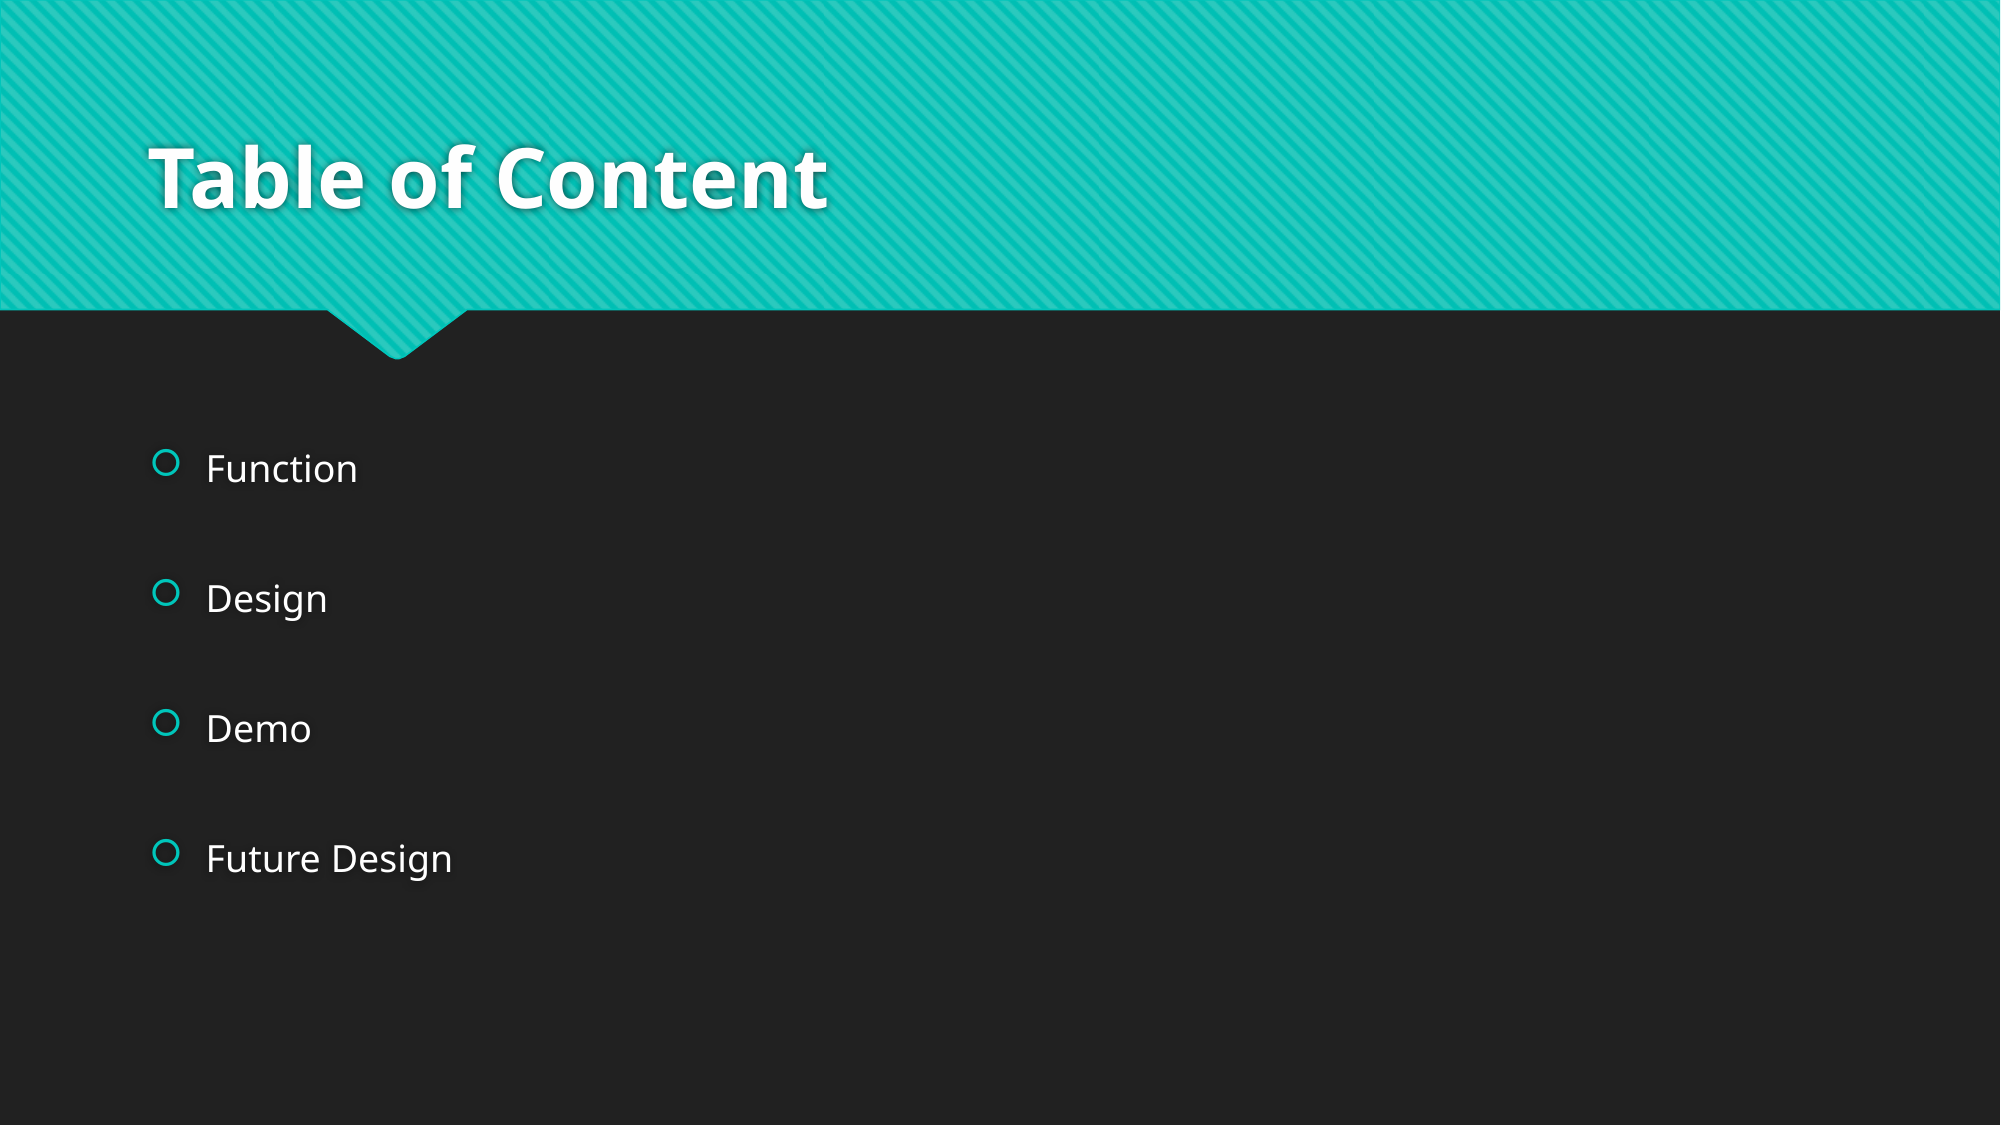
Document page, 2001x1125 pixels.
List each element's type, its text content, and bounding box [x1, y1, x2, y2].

list Function Design Demo Future Design [134, 364, 1866, 962]
title Table of Content [132, 73, 1868, 233]
